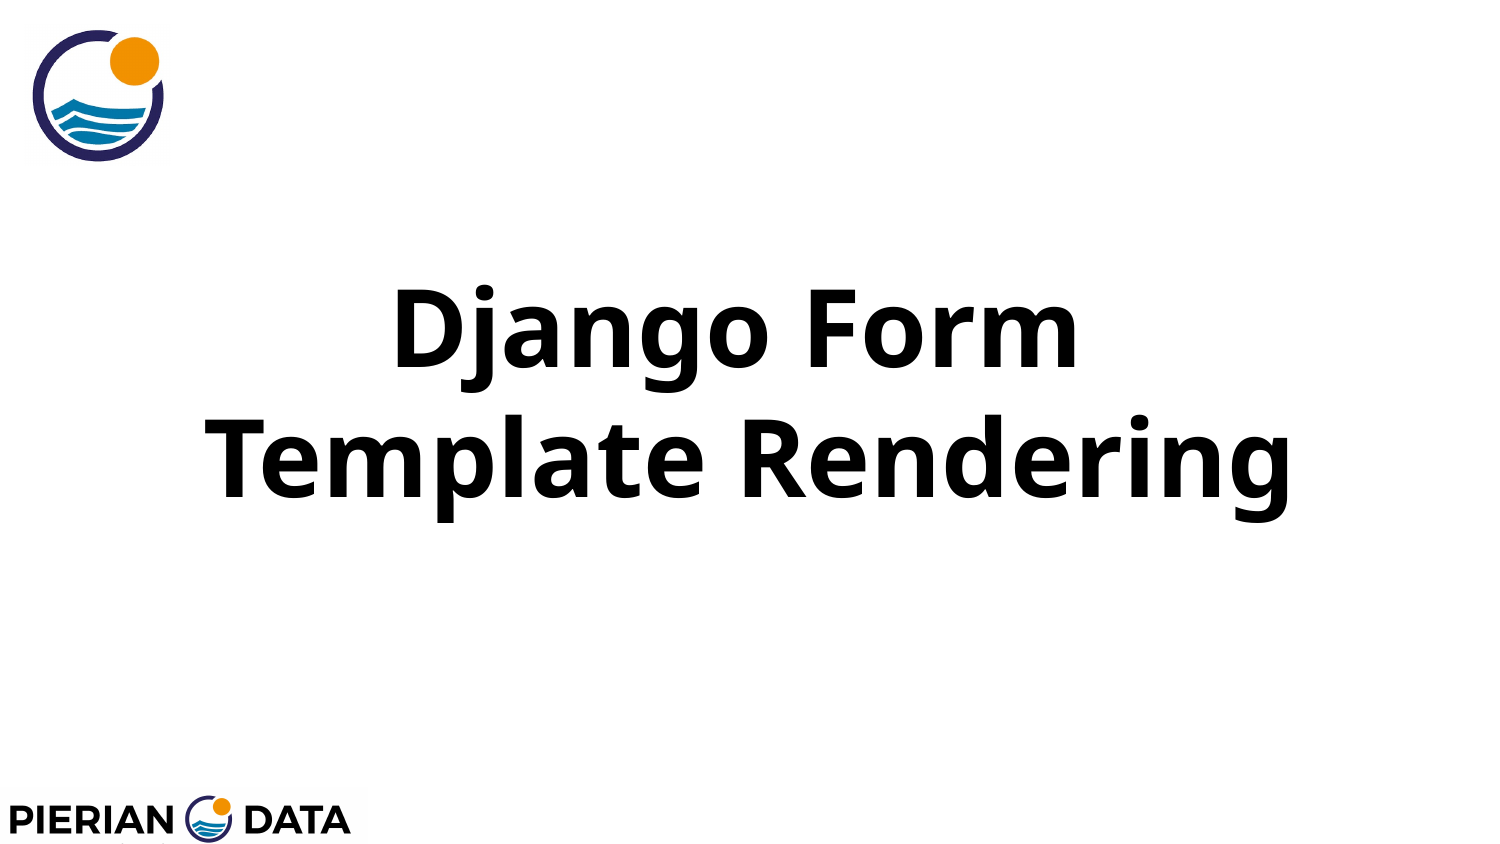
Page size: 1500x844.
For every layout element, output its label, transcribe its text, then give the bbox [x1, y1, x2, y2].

picture [24, 24, 172, 167]
picture [0, 787, 368, 844]
title Django Form Template Rendering [51, 197, 1449, 534]
